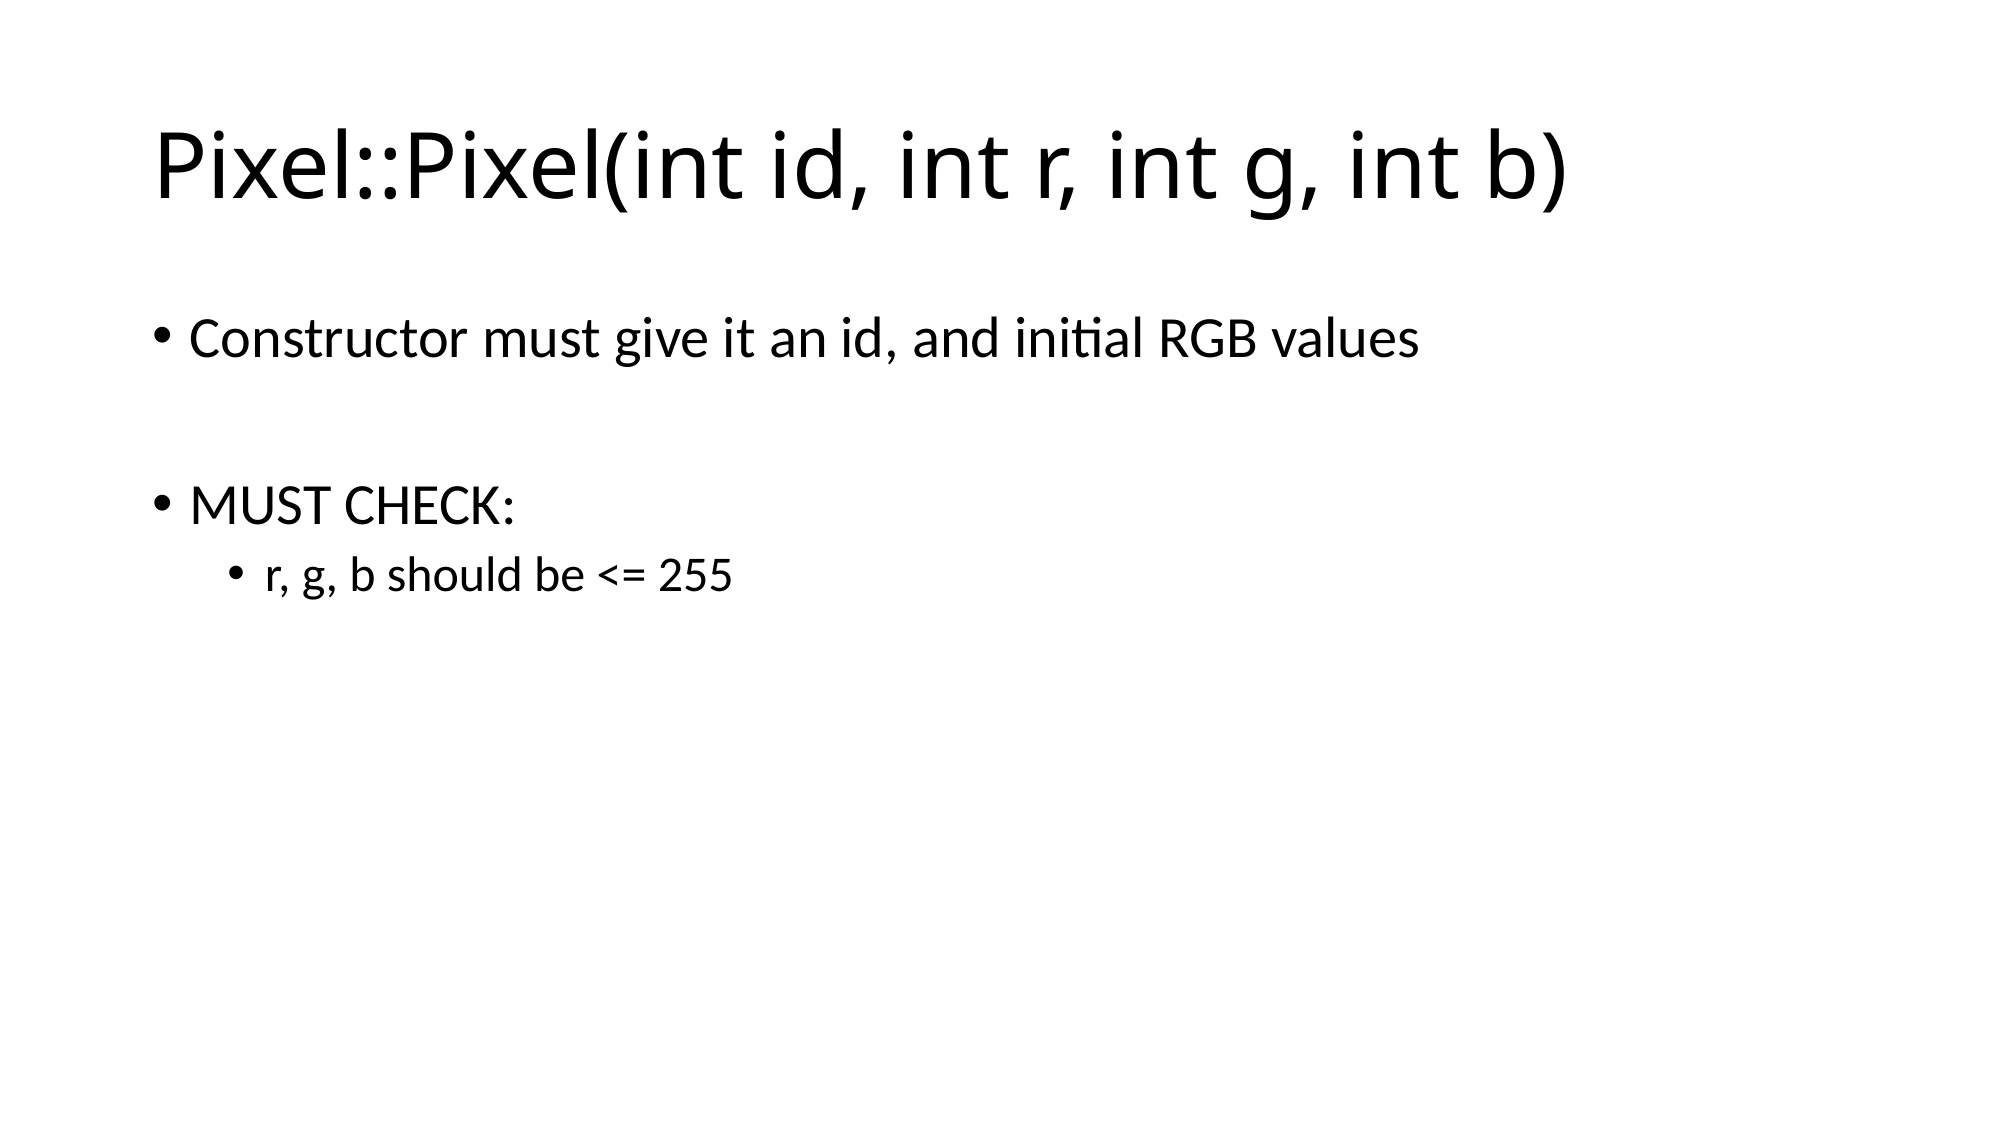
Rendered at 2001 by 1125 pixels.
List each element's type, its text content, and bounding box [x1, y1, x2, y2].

list Constructor must give it an id, and initial RGB values MUST CHECK: r, g, b should be <= 255 [137, 299, 1863, 1014]
title Pixel::Pixel(int id, int r, int g, int b) [137, 59, 1863, 278]
